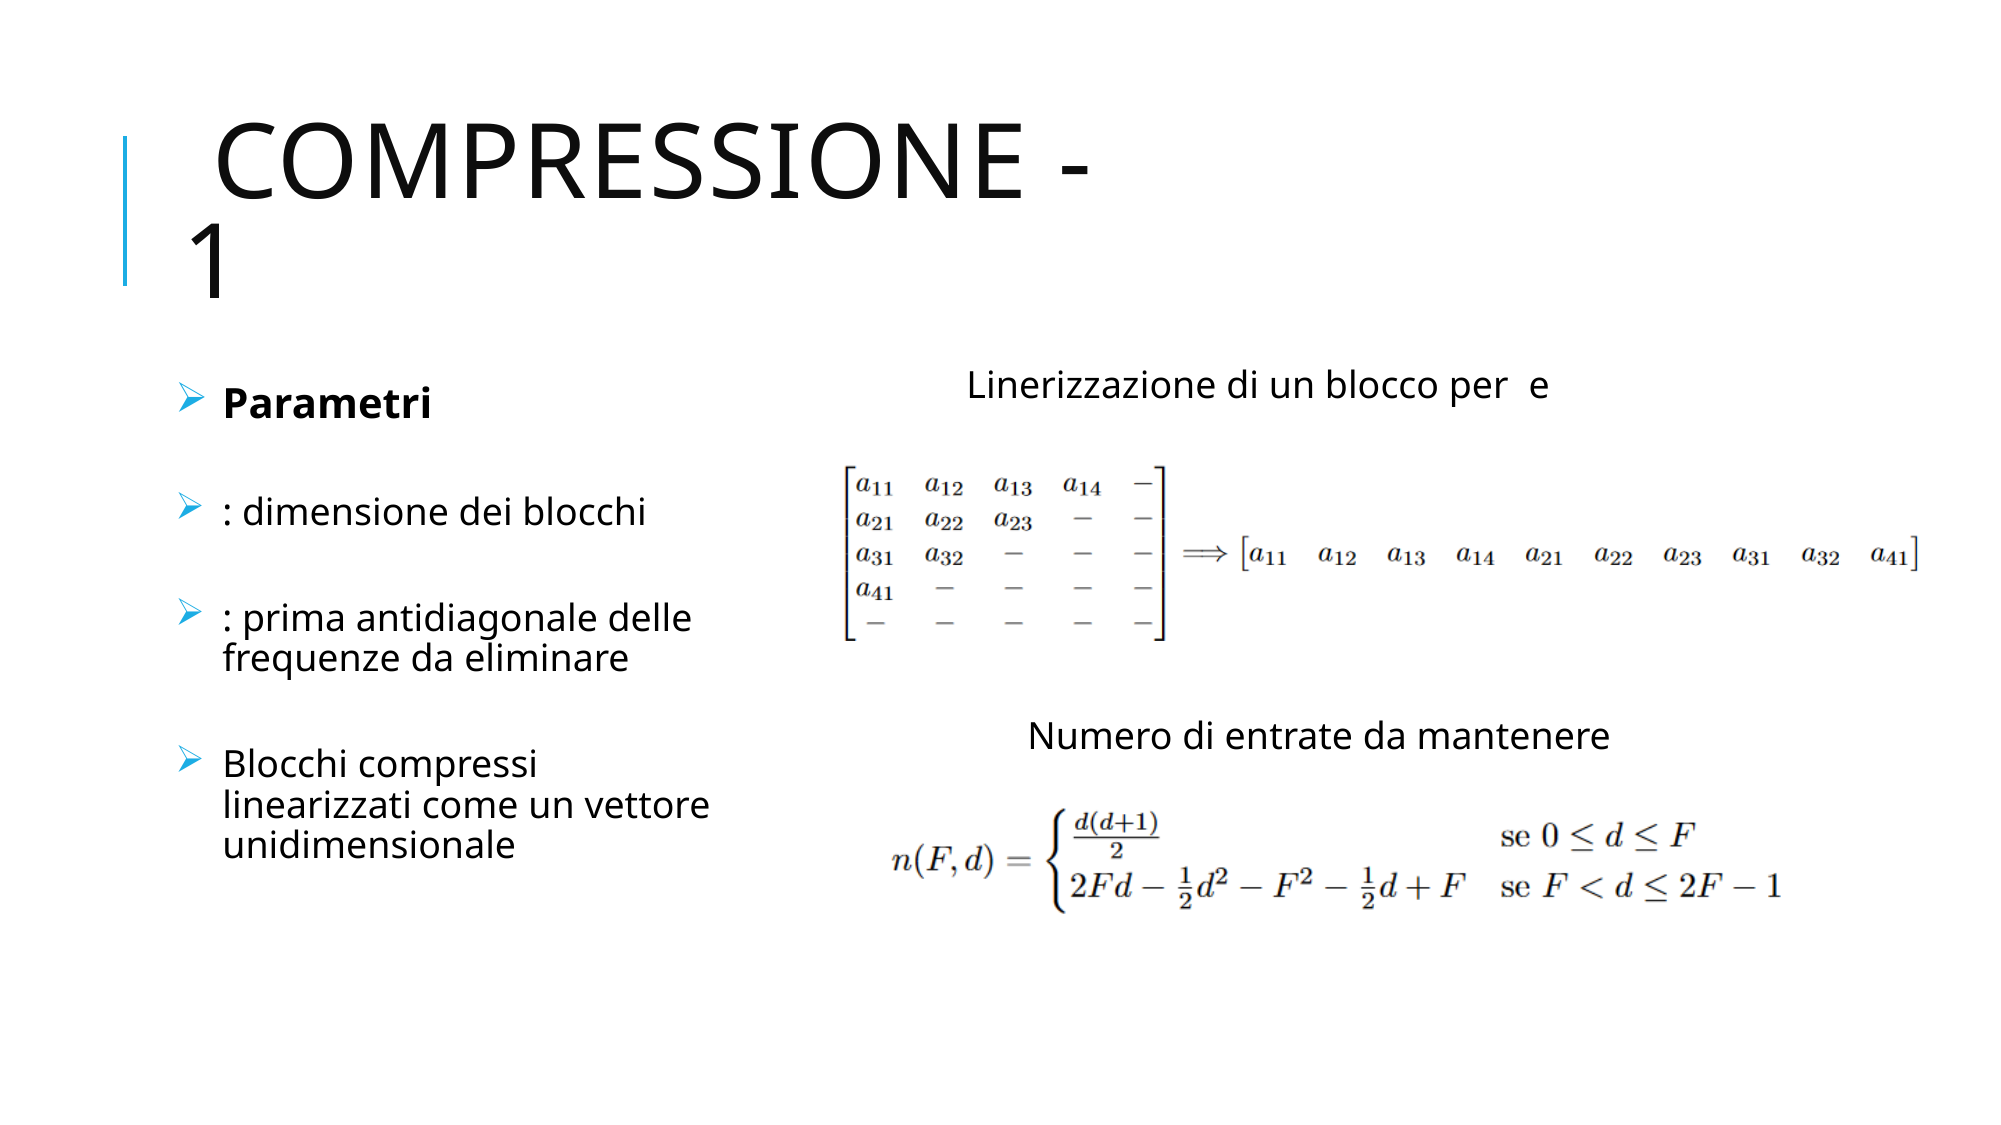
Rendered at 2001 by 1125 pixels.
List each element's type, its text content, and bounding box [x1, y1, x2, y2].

title compressione - 1 [168, 96, 1164, 342]
picture [874, 799, 1792, 922]
picture [840, 453, 1923, 642]
